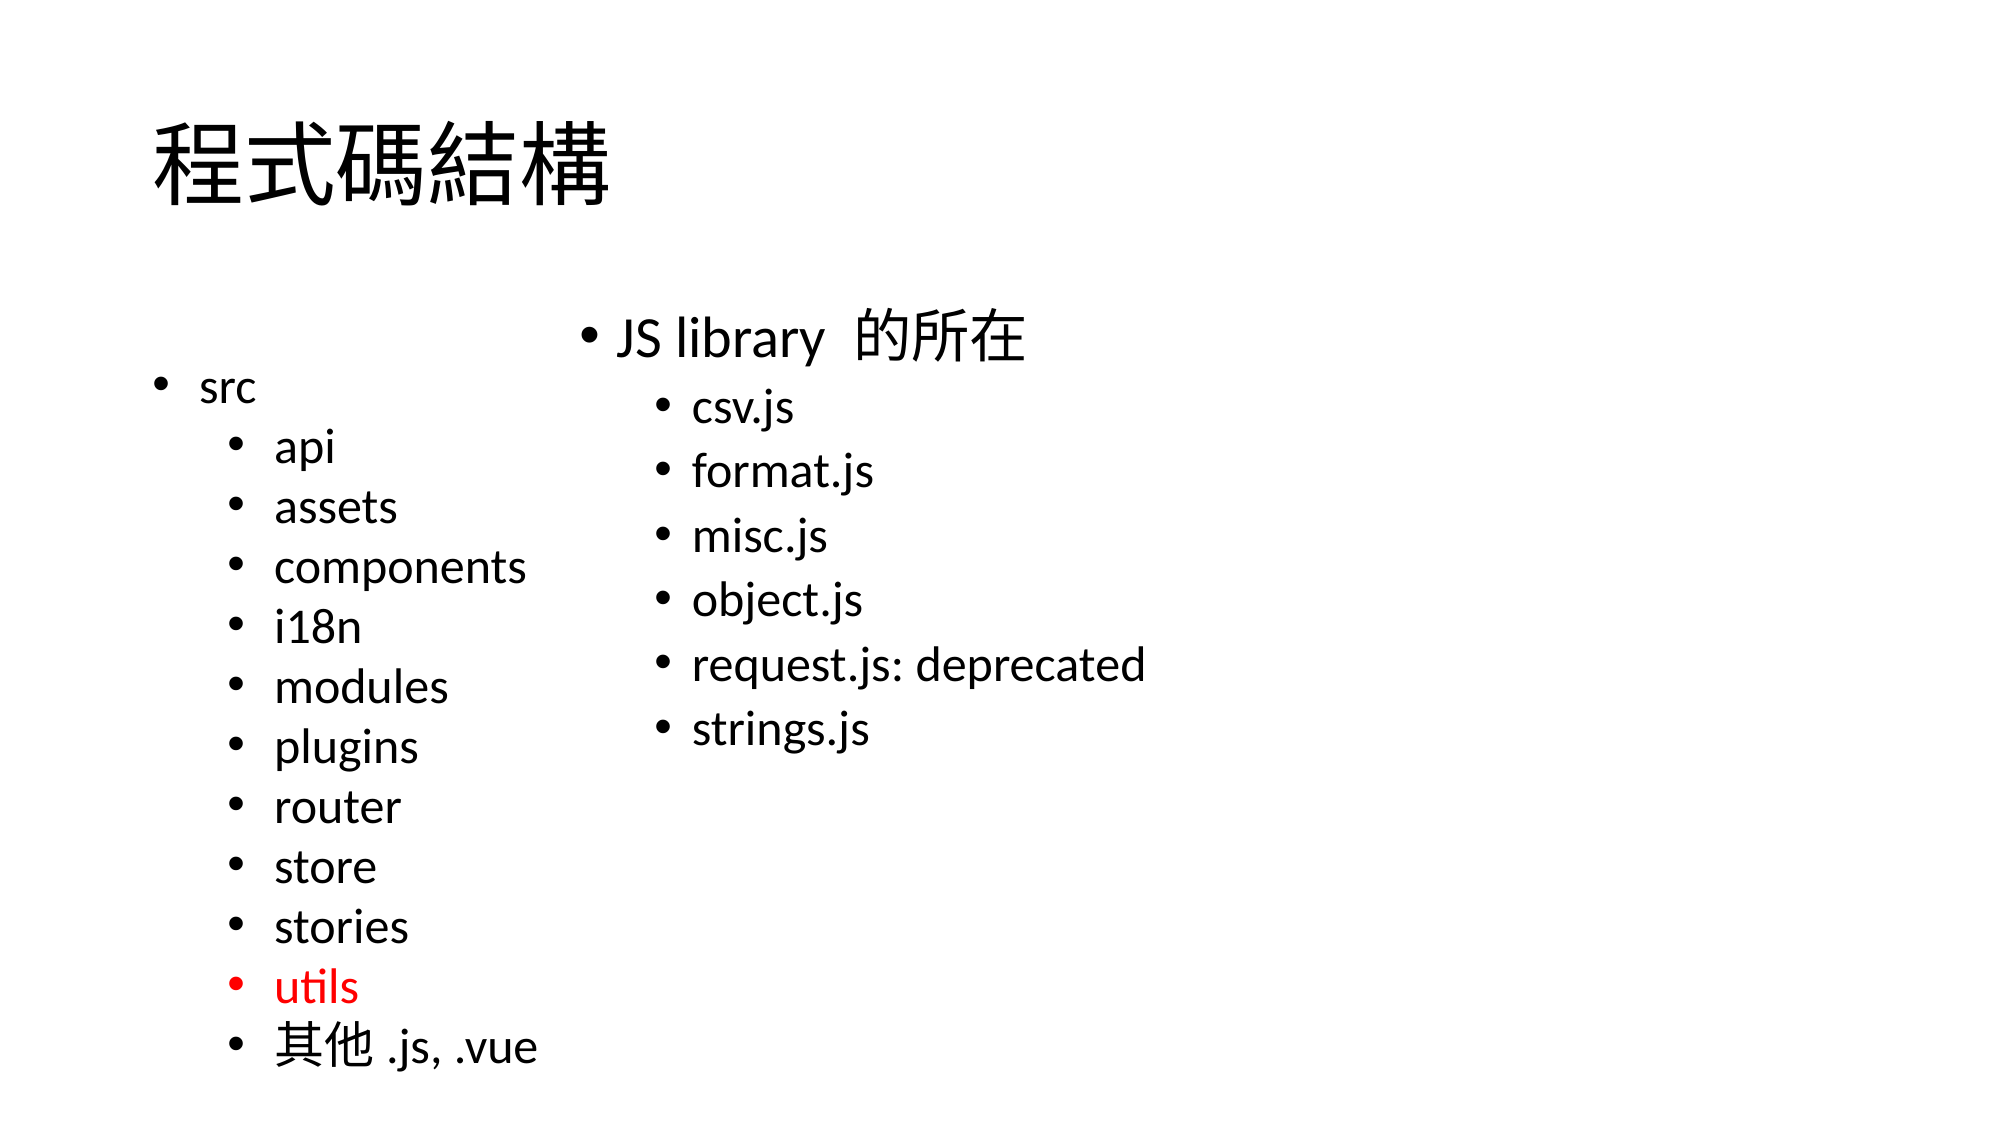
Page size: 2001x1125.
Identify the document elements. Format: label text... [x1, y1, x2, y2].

text_box src api assets components i18n modules plugins router store stories utils 其他.js, .vue [137, 345, 555, 1081]
title 程式碼結構 [137, 59, 1863, 278]
list JS library 的所在 csv.js format.js misc.js object.js request.js: deprecated strings.js [564, 299, 1863, 1014]
